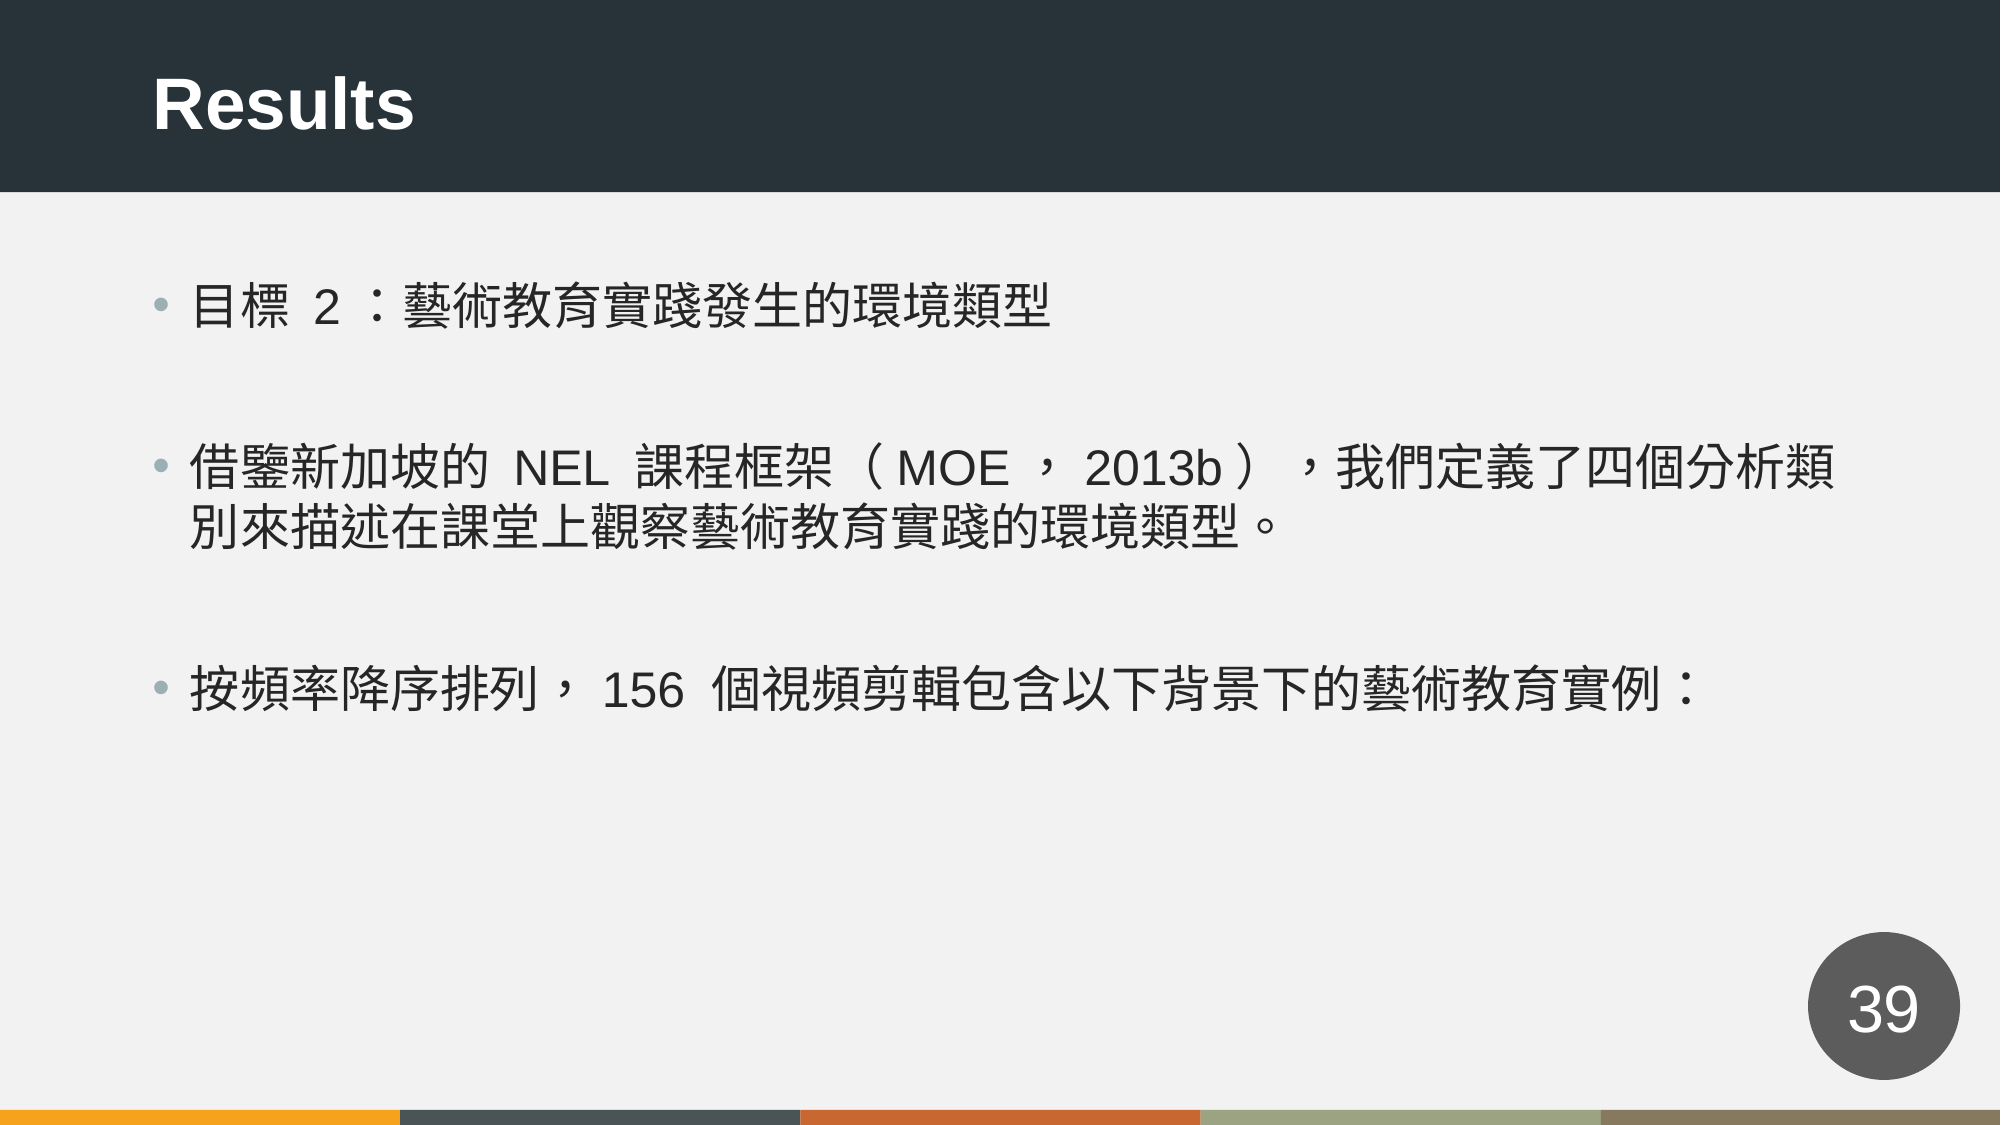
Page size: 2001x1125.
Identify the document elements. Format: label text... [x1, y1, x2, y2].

text_box Results [137, 49, 1863, 160]
list 目標 2：藝術教育實踐發生的環境類型 借鑒新加坡的 NEL 課程框架（MOE，2013b），我們定義了四個分析類別來描述在課堂上觀察藝術教育實踐的環境類型。 按頻率降序排列，156 個視頻剪輯包含以下背景下的藝術教育實例： [137, 266, 1863, 981]
slide_number 39 [1808, 932, 1961, 1080]
